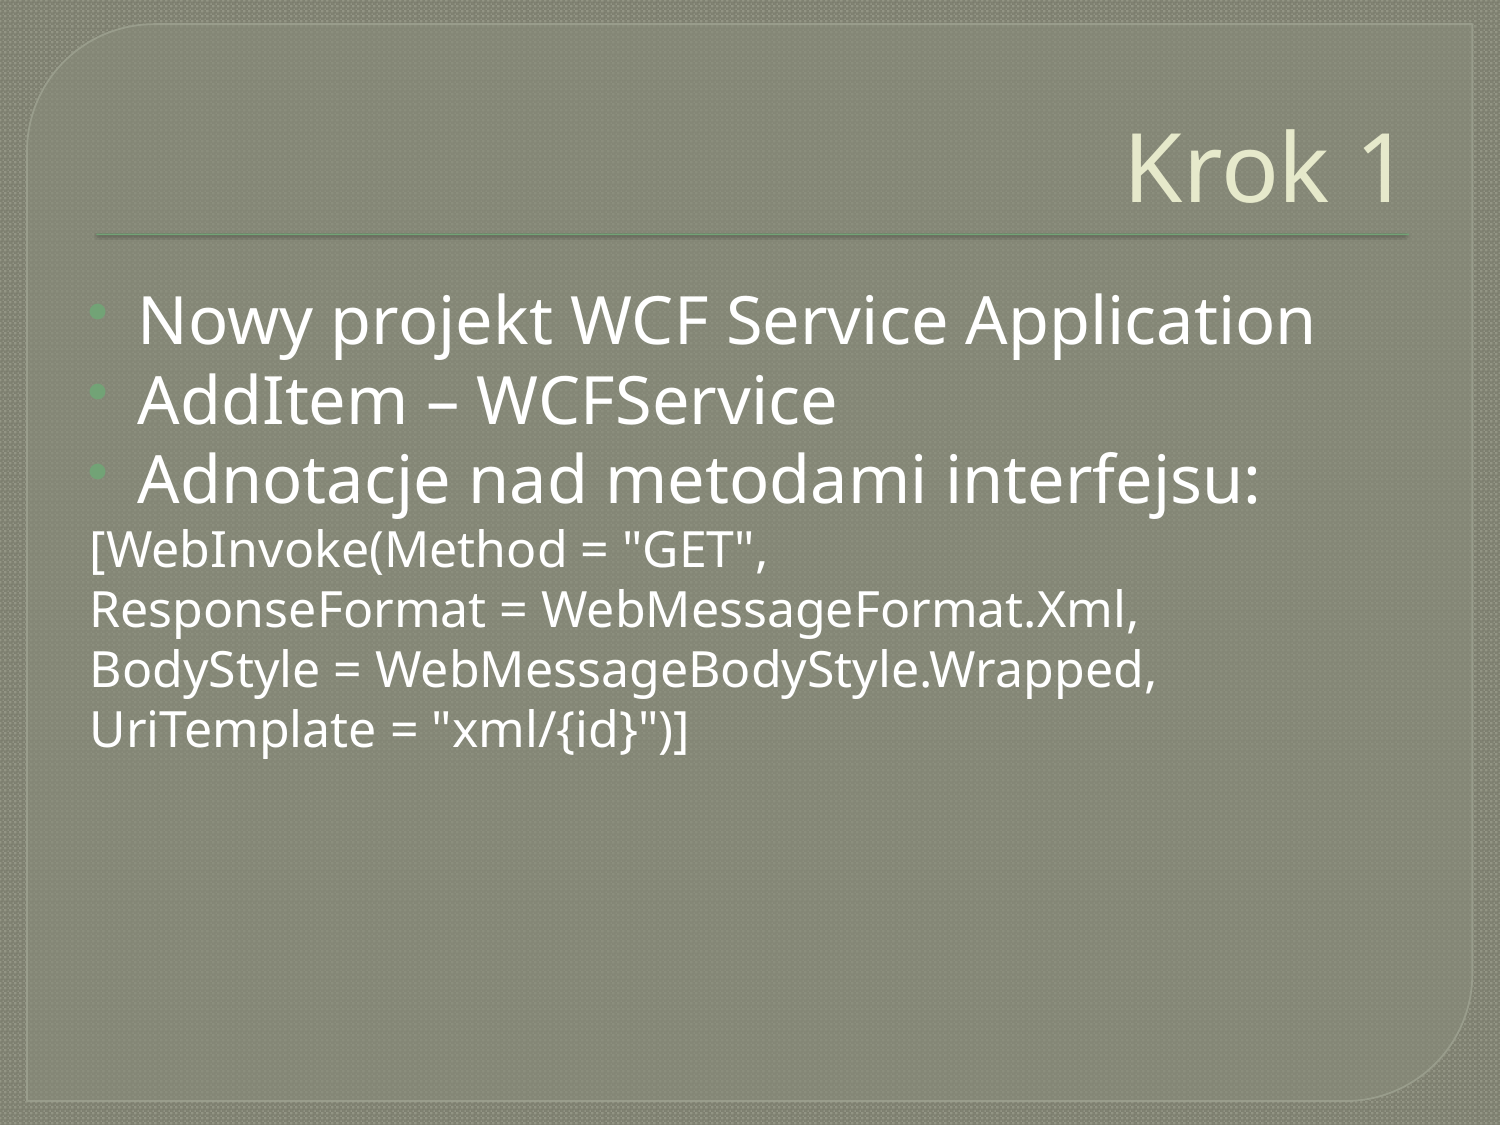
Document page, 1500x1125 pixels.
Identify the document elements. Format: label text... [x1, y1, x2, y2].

list Nowy projekt WCF Service Application AddItem – WCFService Adnotacje nad metodami interfejsu: [WebInvoke(Method = "GET", ResponseFormat = WebMessageFormat.Xml, BodyStyle = WebMessageBodyStyle.Wrapped, UriTemplate = "xml/{id}")] [75, 270, 1425, 1013]
title Krok 1 [75, 41, 1425, 230]
